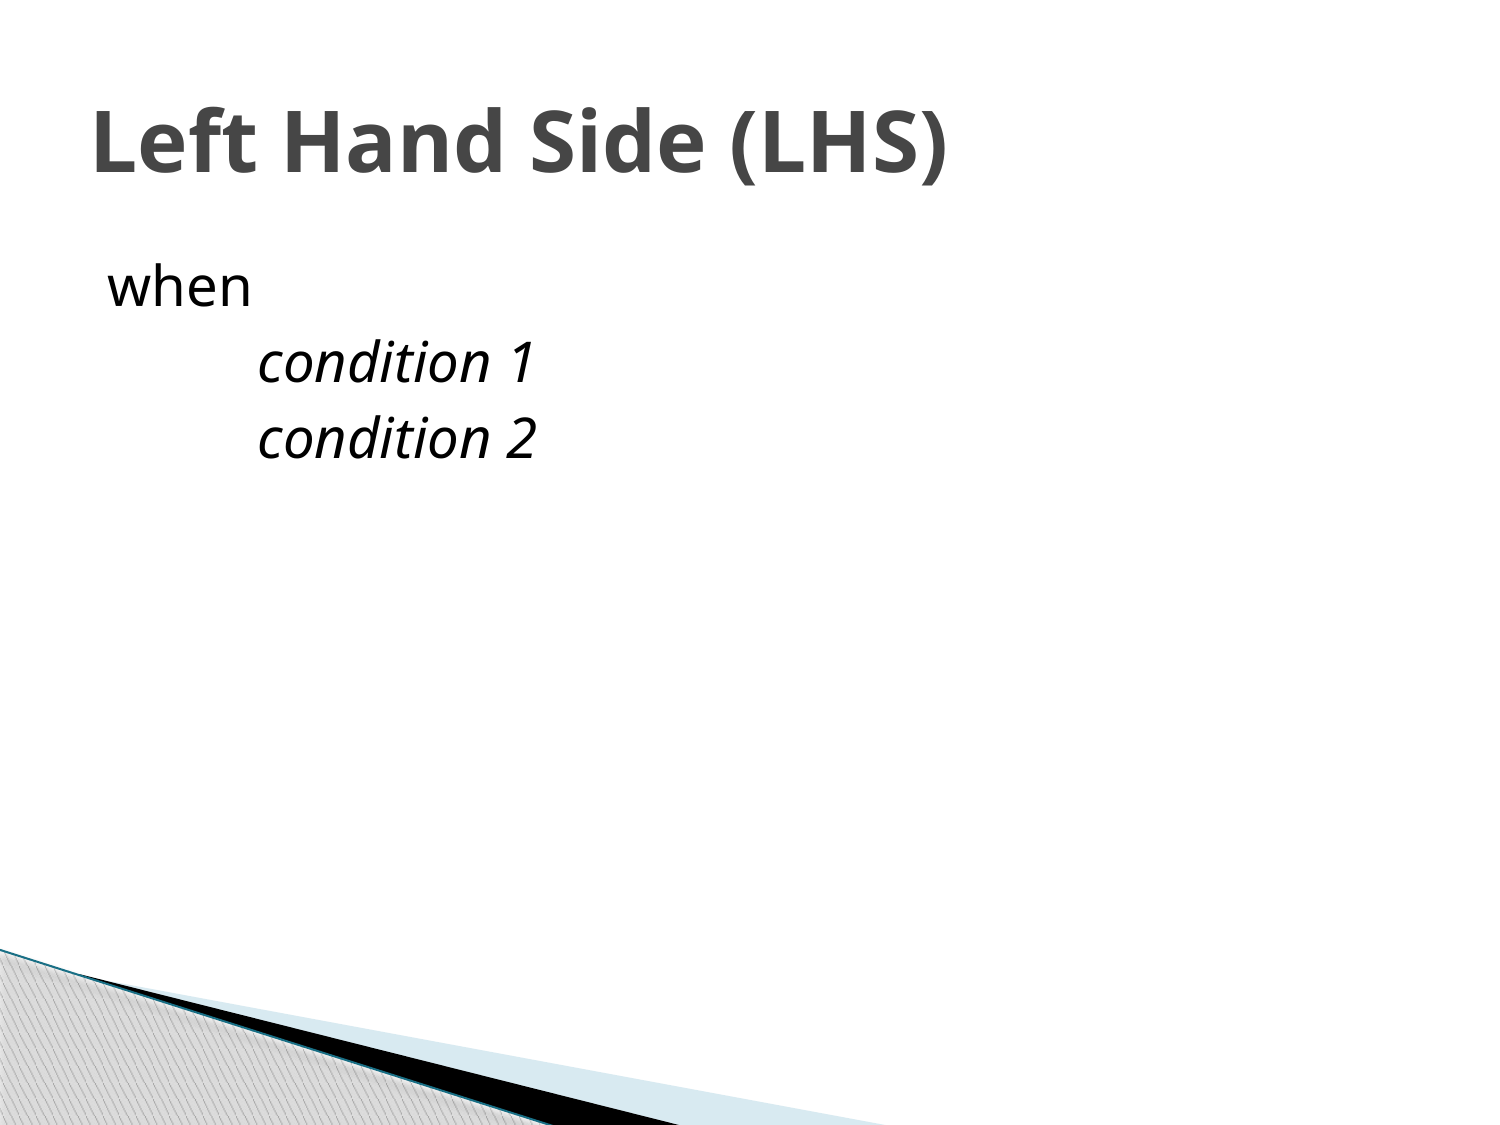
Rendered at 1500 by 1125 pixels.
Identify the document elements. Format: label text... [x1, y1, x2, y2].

list when condition 1 condition 2 [75, 243, 1425, 986]
title Left Hand Side (LHS) [75, 45, 1425, 233]
